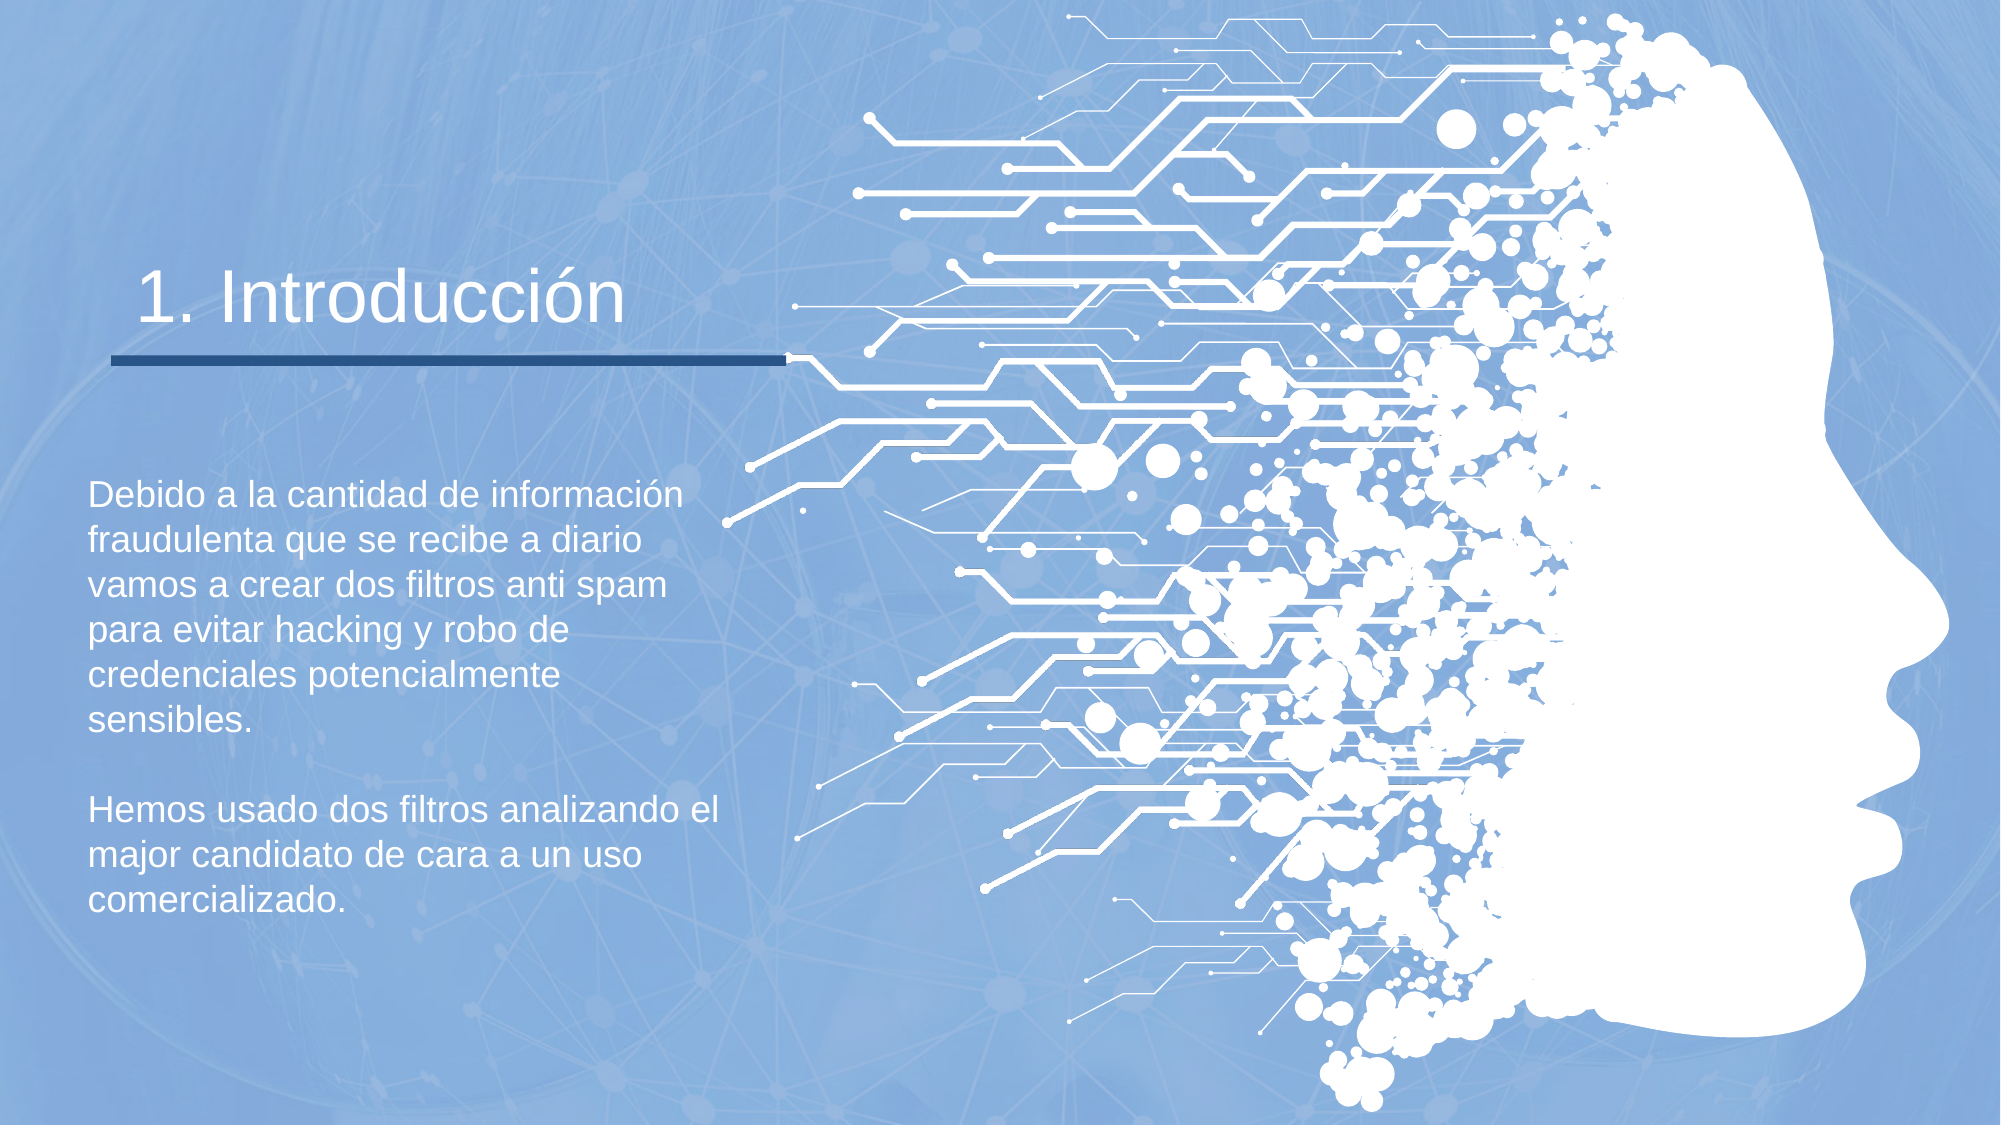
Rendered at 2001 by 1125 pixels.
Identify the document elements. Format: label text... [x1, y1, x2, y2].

text_box 1. Introducción [120, 240, 718, 346]
text_box Debido a la cantidad de información fraudulenta que se recibe a diario vamos a crear dos filtros anti spam para evitar hacking y robo de credenciales potencialmente sensibles. Hemos usado dos filtros analizando el major candidato de cara a un uso comercializado. [72, 462, 718, 928]
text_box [718, 12, 1947, 1112]
text_box [110, 354, 718, 367]
